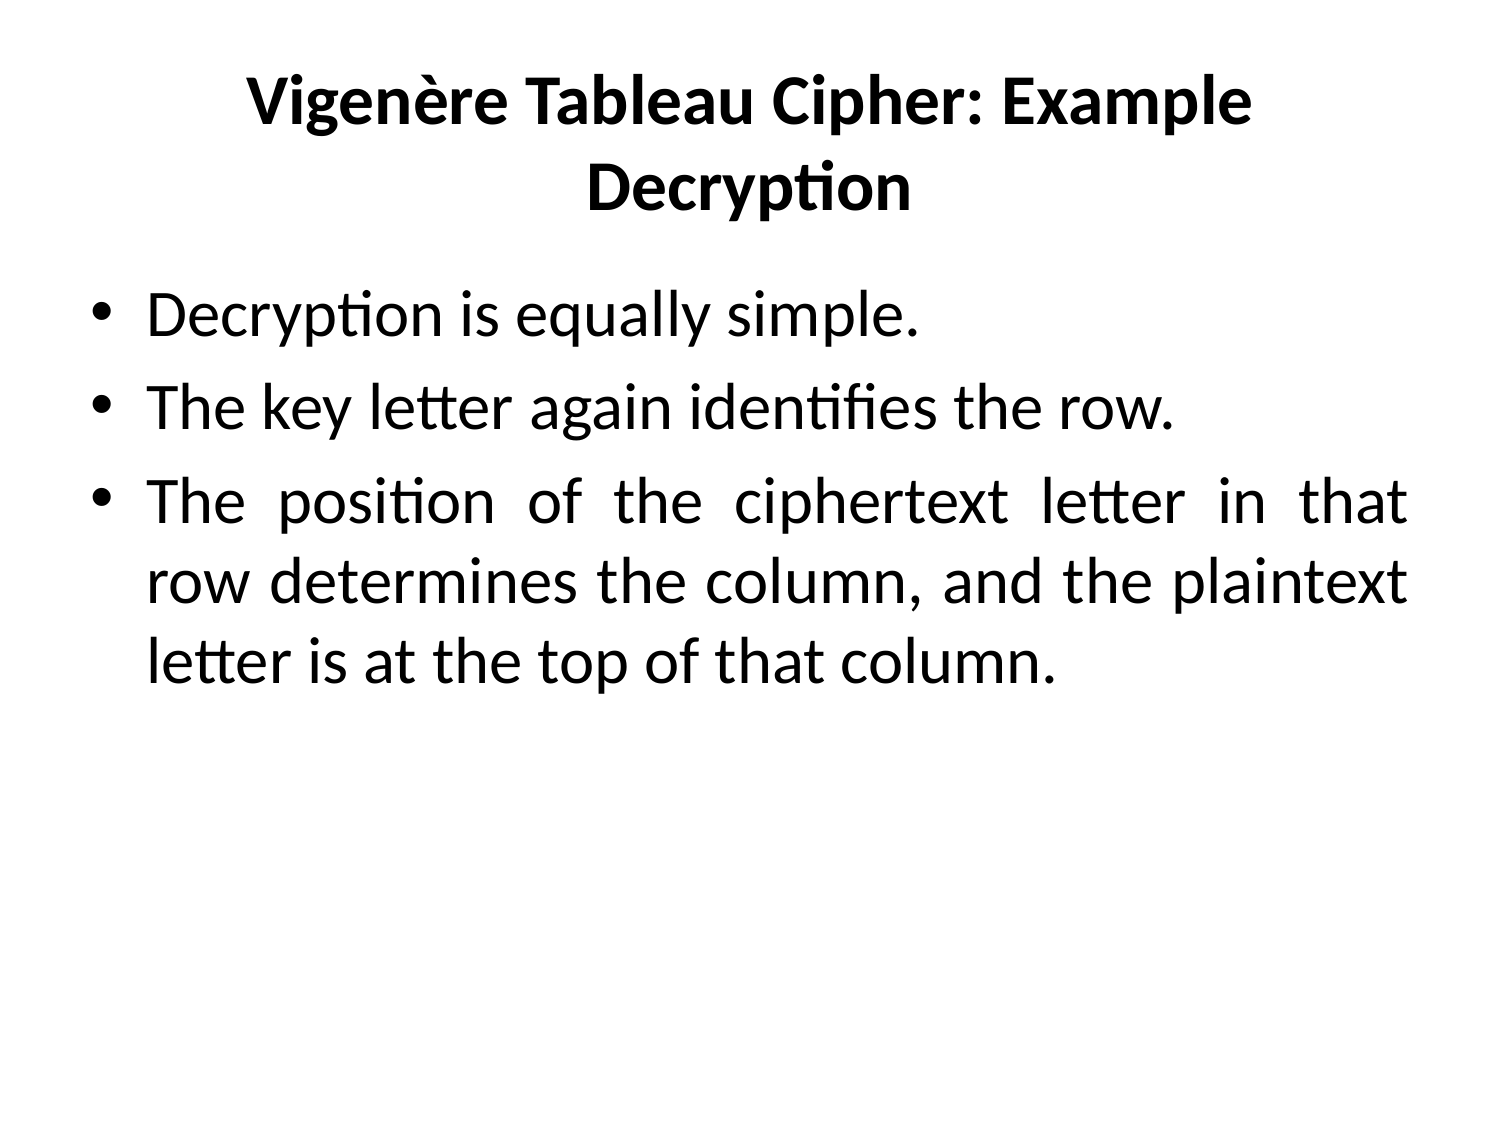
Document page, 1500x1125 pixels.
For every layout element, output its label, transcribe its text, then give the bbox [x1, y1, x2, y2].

list Decryption is equally simple. The key letter again identifies the row. The position of the ciphertext letter in that row determines the column, and the plaintext letter is at the top of that column. [75, 262, 1425, 1005]
title Vigenère Tableau Cipher: Example Decryption [75, 45, 1425, 233]
